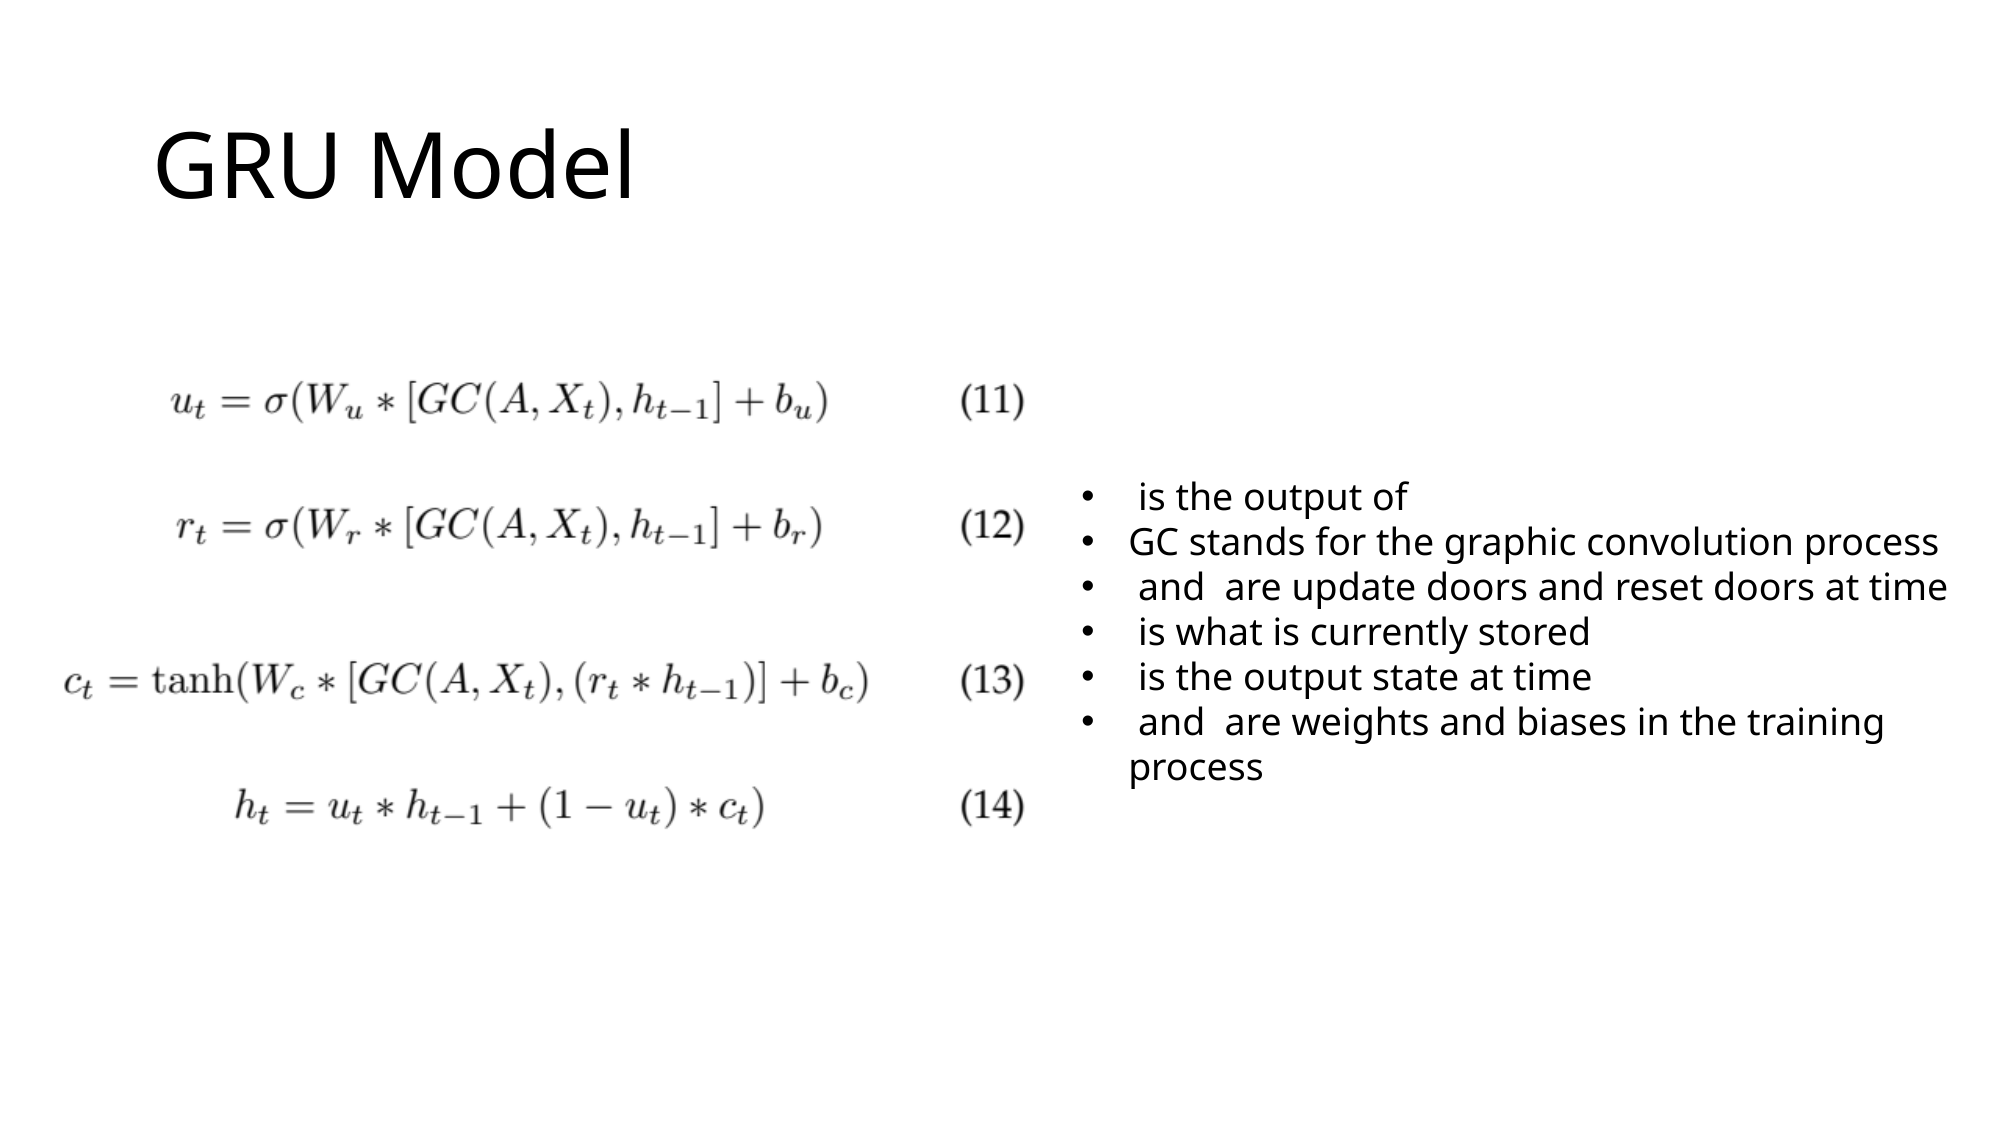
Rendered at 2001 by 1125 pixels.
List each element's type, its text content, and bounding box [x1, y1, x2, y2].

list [38, 336, 1048, 862]
title GRU Model [137, 59, 1863, 278]
